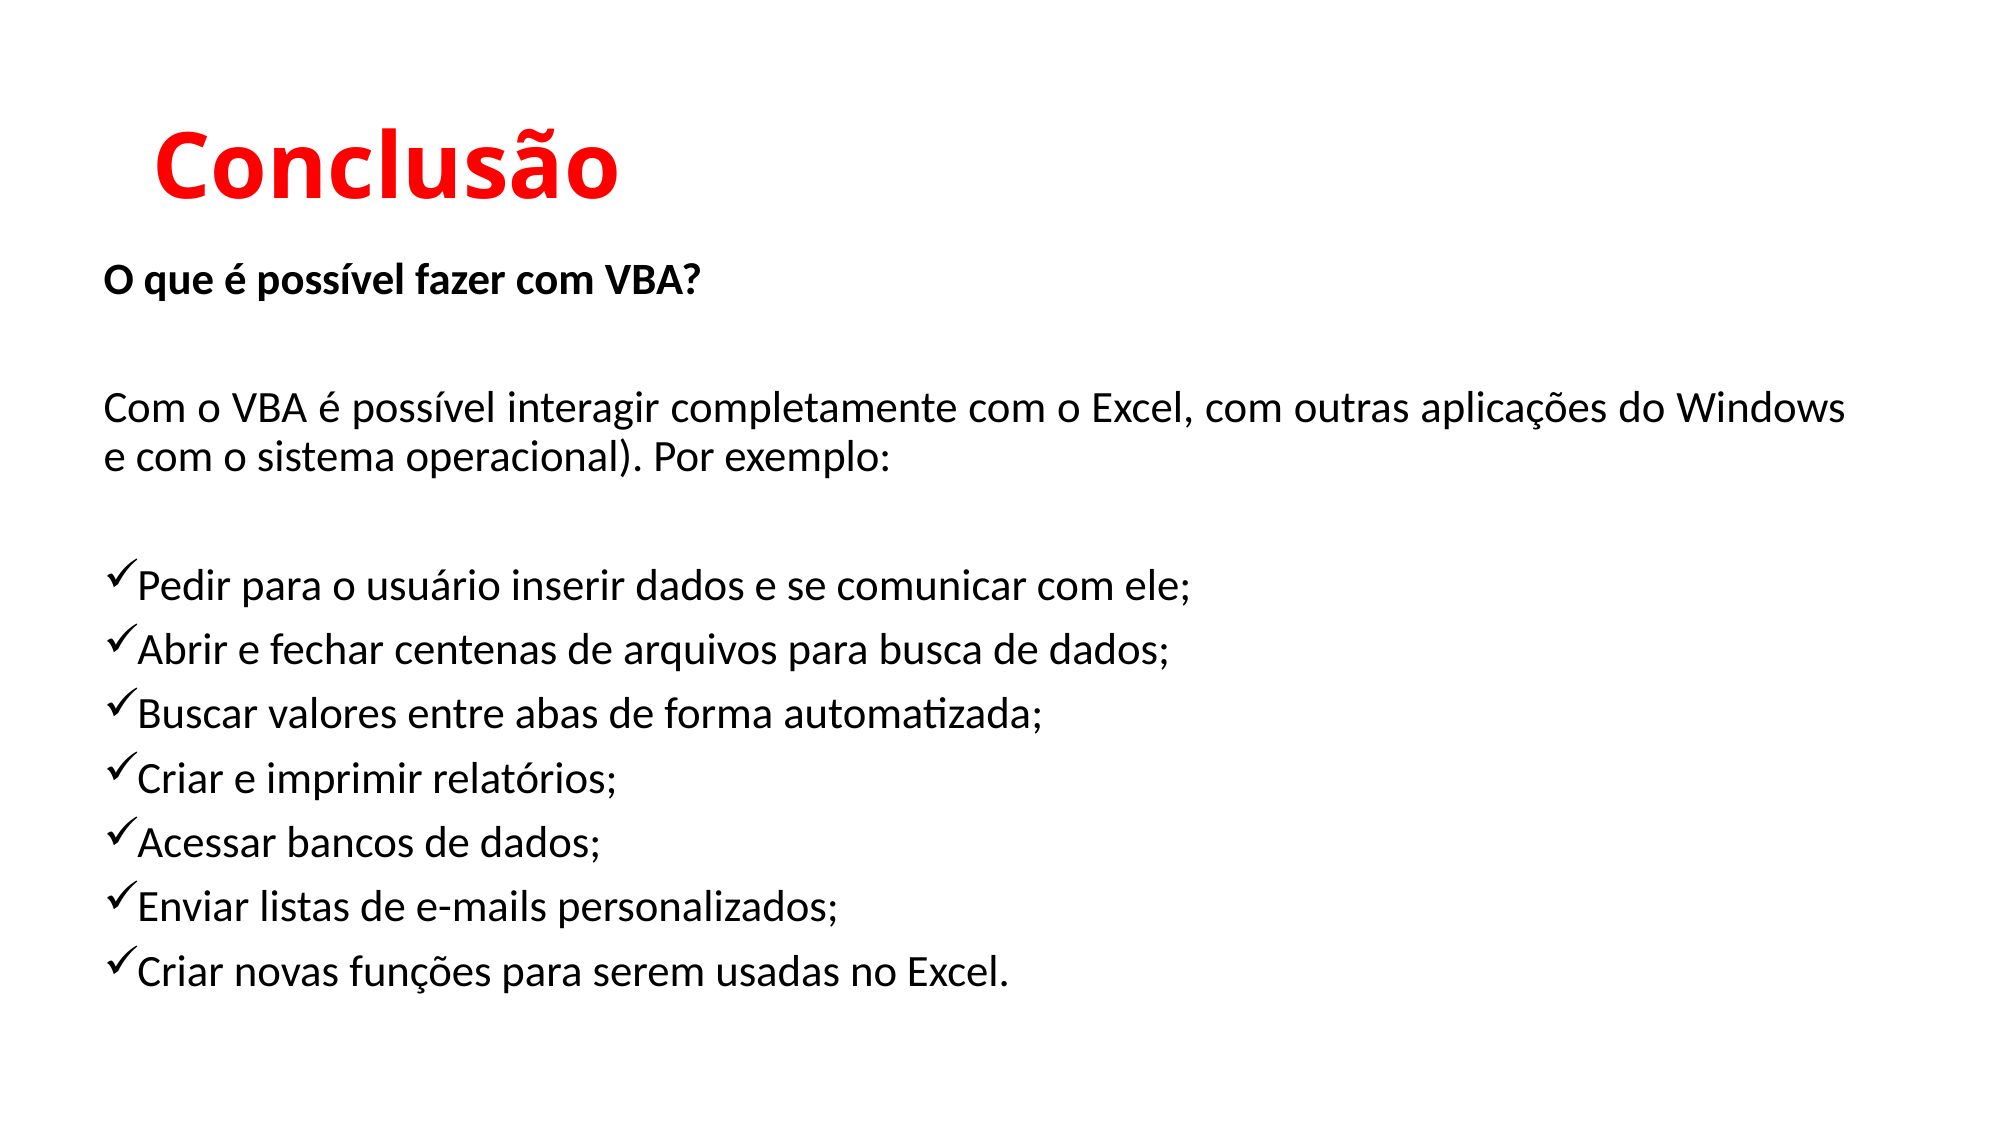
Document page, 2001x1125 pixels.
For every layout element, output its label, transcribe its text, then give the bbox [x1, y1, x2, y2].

list O que é possível fazer com VBA? Com o VBA é possível interagir completamente com o Excel, com outras aplicações do Windows e com o sistema operacional). Por exemplo: Pedir para o usuário inserir dados e se comunicar com ele; Abrir e fechar centenas de arquivos para busca de dados; Buscar valores entre abas de forma automatizada; Criar e imprimir relatórios; Acessar bancos de dados; Enviar listas de e-mails personalizados; Criar novas funções para serem usadas no Excel. [88, 248, 1863, 1012]
title Conclusão [137, 59, 1863, 248]
